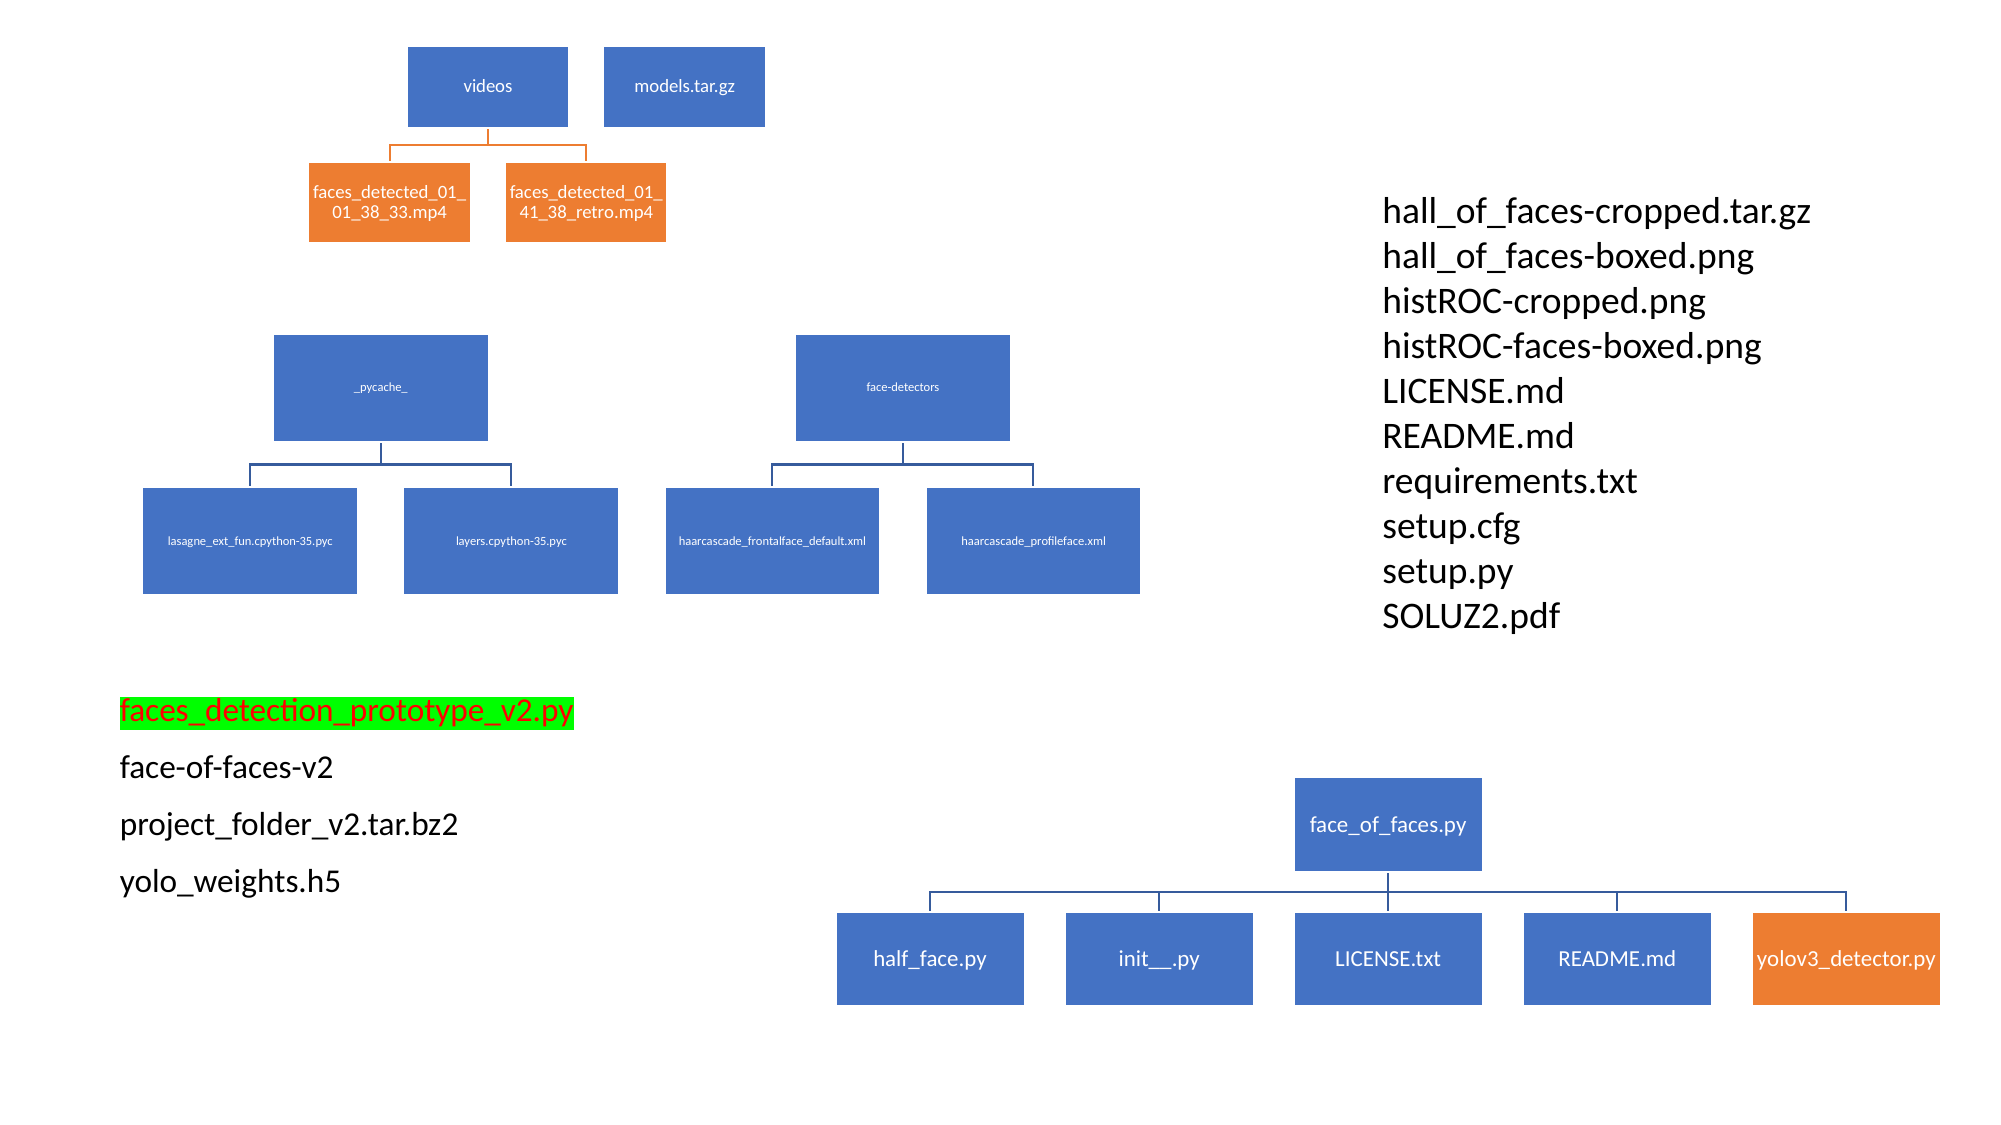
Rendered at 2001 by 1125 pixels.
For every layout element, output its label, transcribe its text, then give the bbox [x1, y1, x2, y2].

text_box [0, 46, 1110, 244]
list faces_detection_prototype_v2.py face-of-faces-v2 project_folder_v2.tar.bz2 yolo_weights.h5 [104, 685, 1000, 1067]
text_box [141, 297, 1142, 632]
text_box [835, 748, 1942, 1036]
text_box hall_of_faces-cropped.tar.gz hall_of_faces-boxed.png histROC-cropped.png histROC-faces-boxed.png LICENSE.md README.md requirements.txt setup.cfg setup.py SOLUZ2.pdf [1367, 179, 2000, 644]
